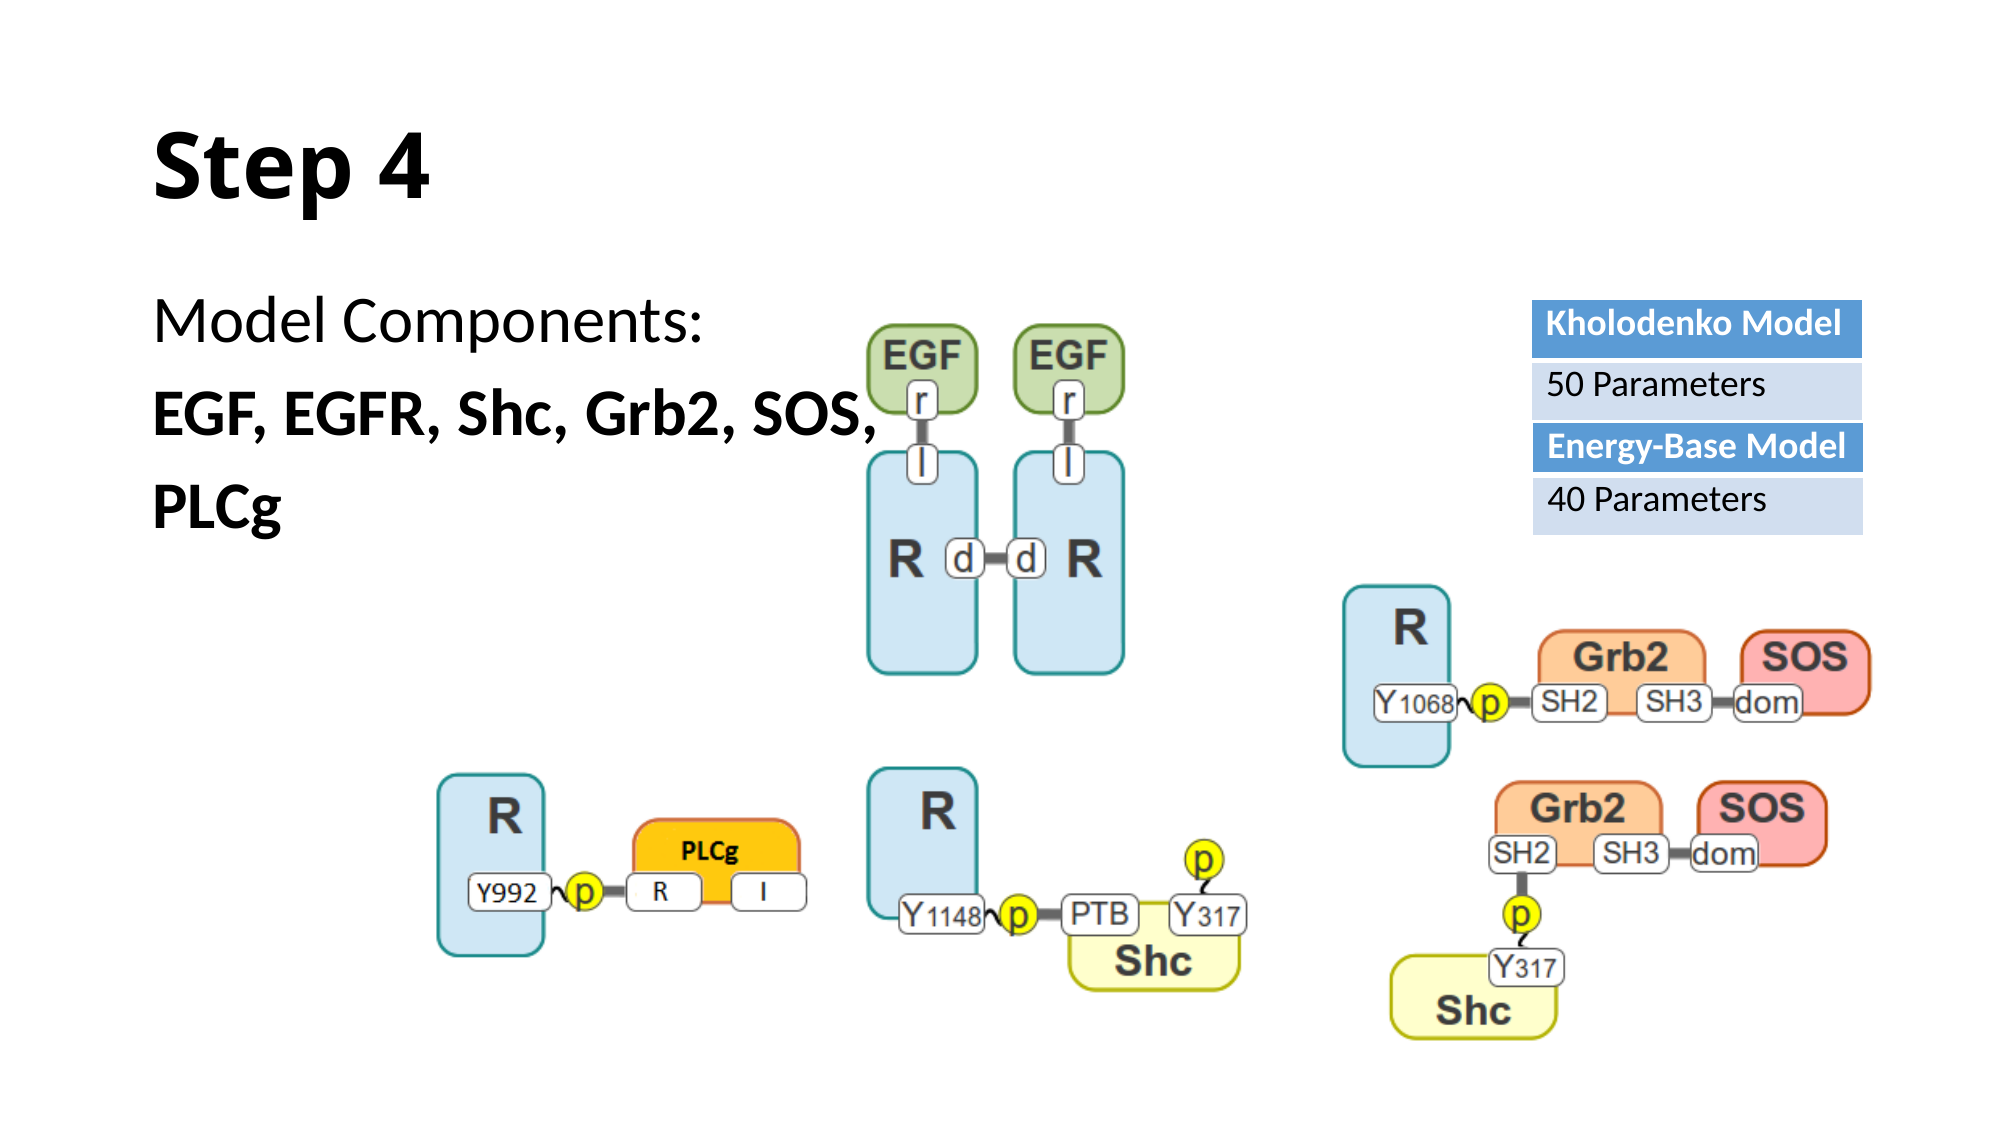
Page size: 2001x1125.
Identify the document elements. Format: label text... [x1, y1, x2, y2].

title Step 4 [137, 59, 1863, 277]
table_header Kholodenko Model [1532, 300, 1862, 358]
picture [382, 299, 1267, 1014]
table_cell 50 Parameters [1532, 363, 1862, 420]
table_header Energy-Base Model [1533, 423, 1863, 472]
picture [1319, 565, 1885, 1047]
table_cell 40 Parameters [1533, 478, 1863, 535]
list Model Components: EGF, EGFR, Shc, Grb2, SOS, PLCg [137, 277, 1863, 1014]
